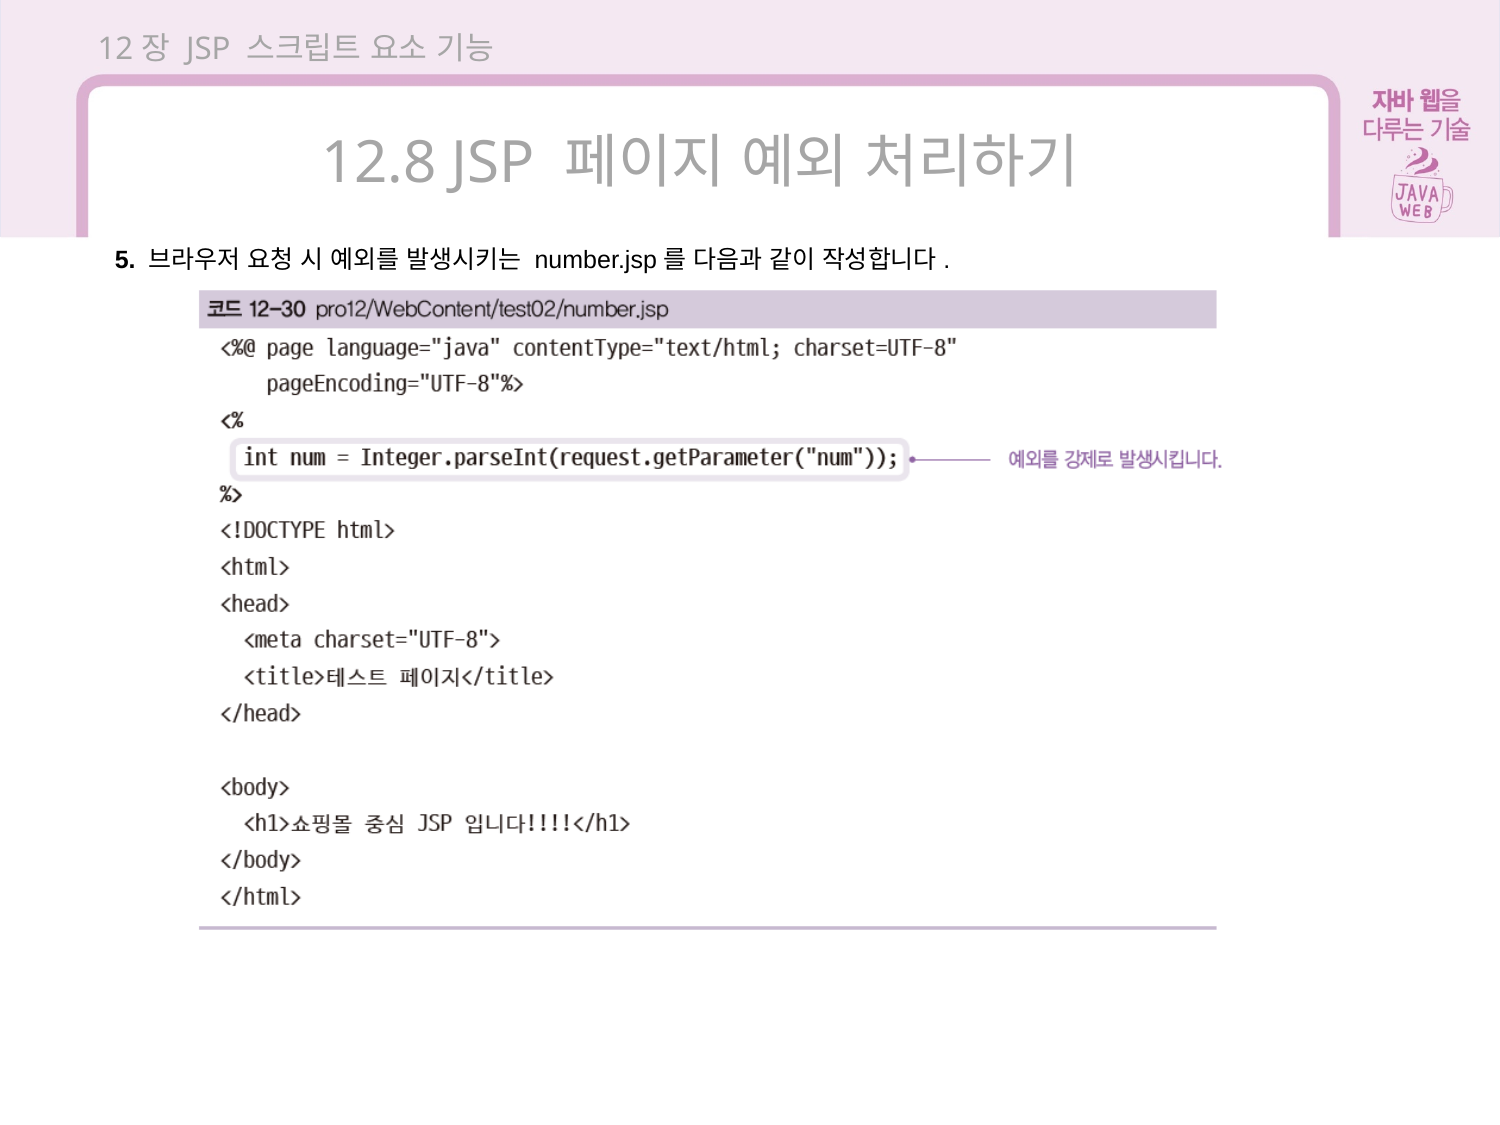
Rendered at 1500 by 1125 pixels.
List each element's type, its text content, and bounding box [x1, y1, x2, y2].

text_box 12.8 JSP 페이지 예외 처리하기 [174, 117, 1225, 202]
text_box 5. 브라우저 요청 시 예외를 발생시키는 number.jsp를 다음과 같이 작성합니다. [99, 236, 1405, 282]
picture [0, 0, 1500, 1125]
text_box 12장 JSP 스크립트 요소 기능 [82, 0, 1133, 74]
